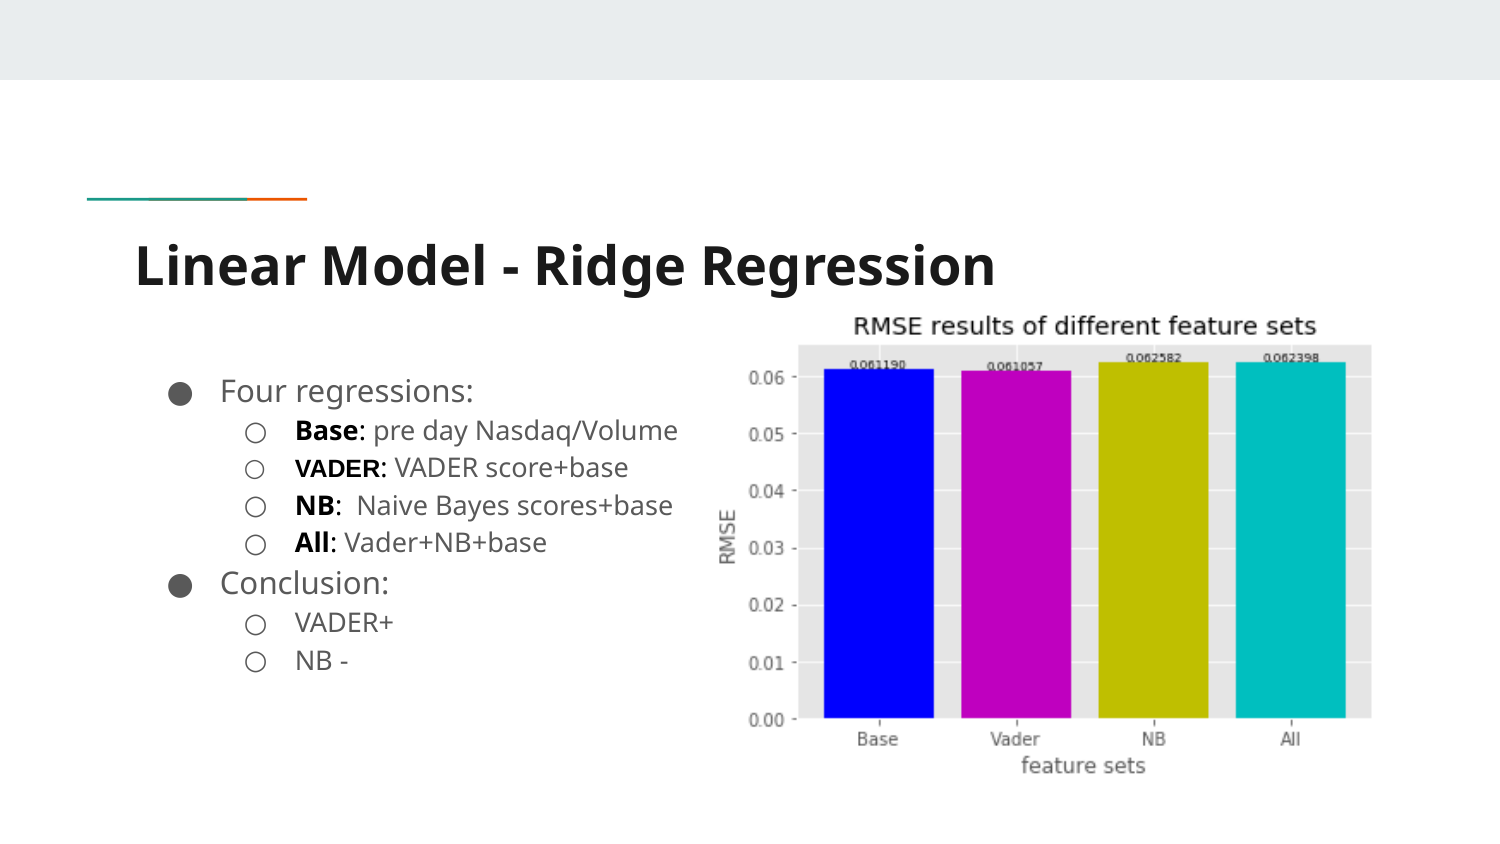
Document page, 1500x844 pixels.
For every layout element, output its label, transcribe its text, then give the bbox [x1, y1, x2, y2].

title Linear Model - Ridge Regression [119, 216, 1381, 305]
picture [706, 303, 1390, 789]
list Four regressions: Base: pre day Nasdaq/Volume VADER: VADER score+base NB: Naive Bayes scores+base All: Vader+NB+base Conclusion: VADER+ NB - [129, 350, 701, 675]
